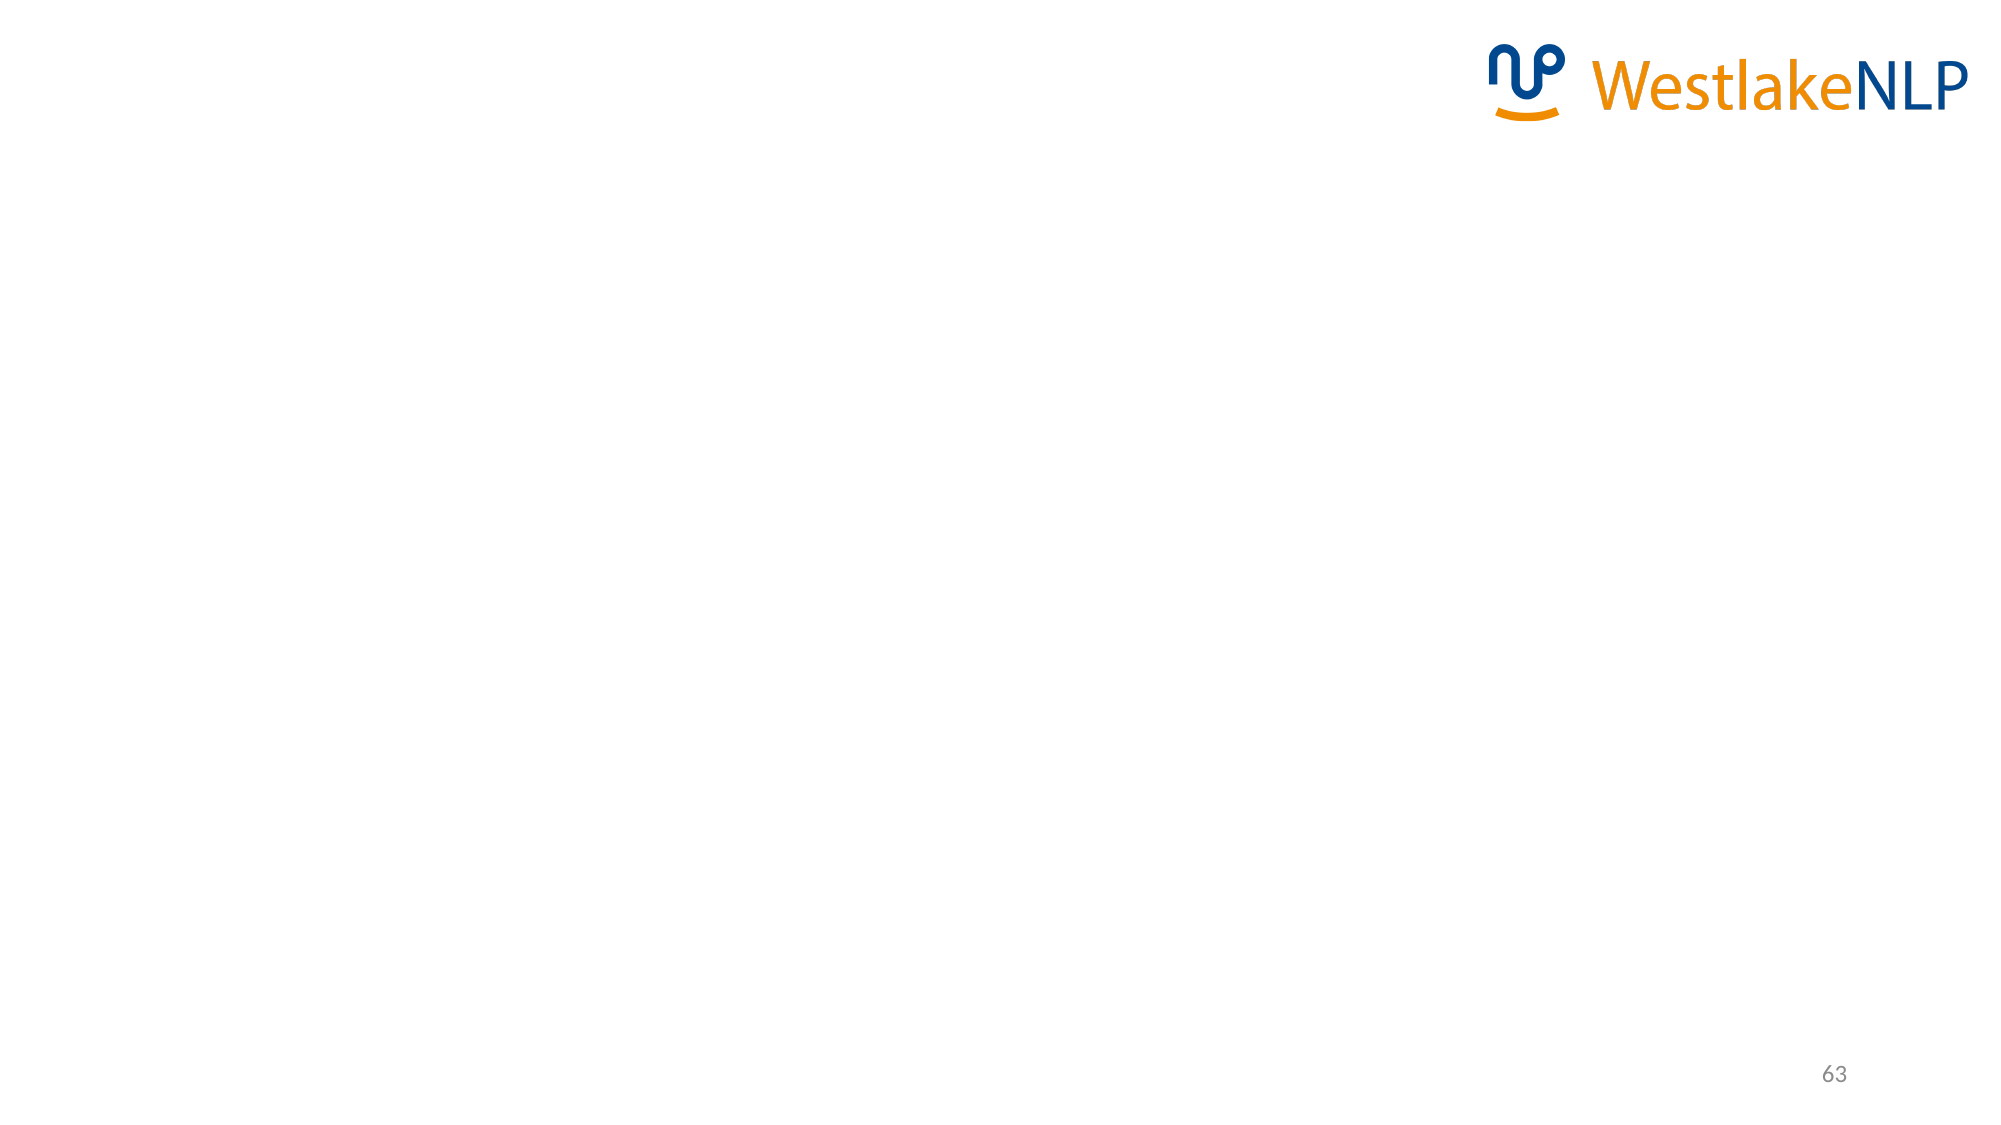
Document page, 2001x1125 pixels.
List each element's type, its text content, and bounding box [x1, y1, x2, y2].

slide_number 63 [1412, 1042, 1863, 1103]
picture [1459, 0, 2000, 170]
